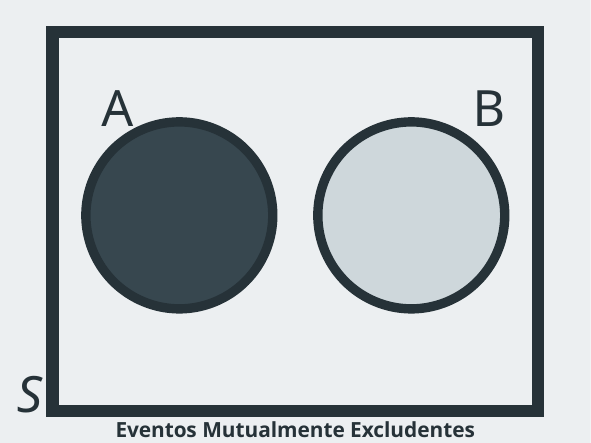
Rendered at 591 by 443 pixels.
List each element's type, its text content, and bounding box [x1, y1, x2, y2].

text_box Eventos Mutualmente Excludentes [100, 409, 490, 443]
text_box [316, 120, 506, 310]
text_box B [457, 69, 520, 144]
text_box [84, 120, 274, 310]
text_box A [86, 69, 149, 144]
